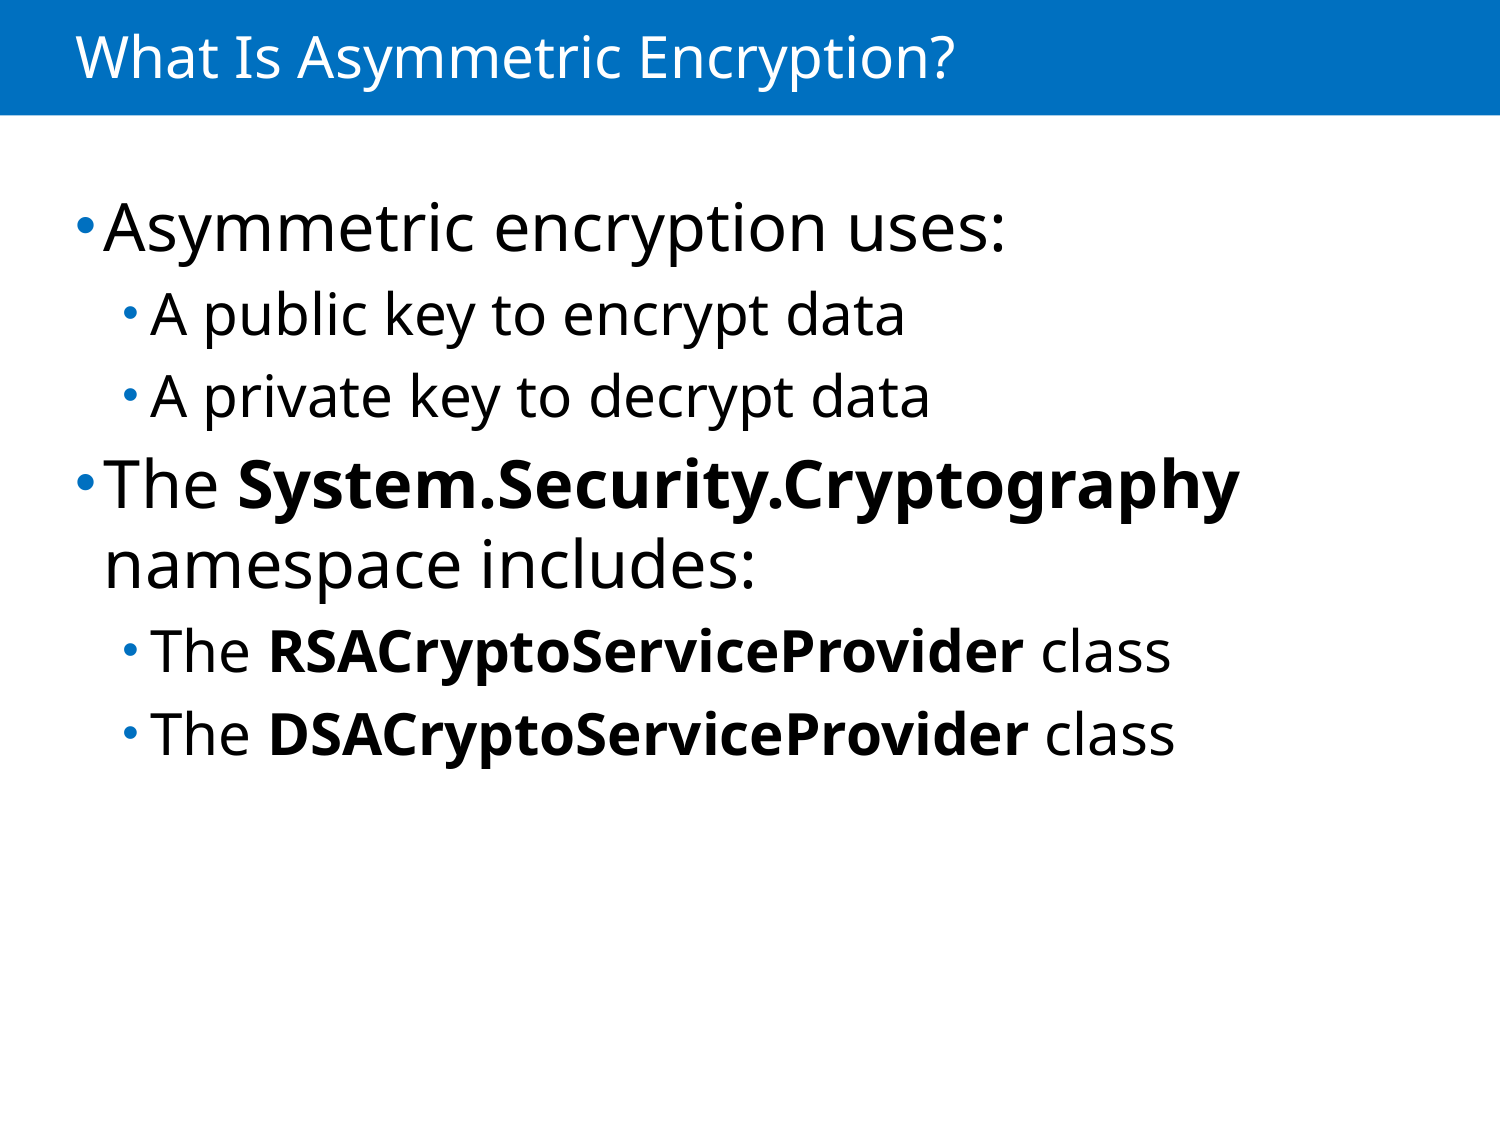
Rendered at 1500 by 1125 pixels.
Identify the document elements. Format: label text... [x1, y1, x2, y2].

text_box Asymmetric encryption uses: A public key to encrypt data A private key to decrypt data The System.Security.Cryptography namespace includes: The RSACryptoServiceProvider class The DSACryptoServiceProvider class [75, 184, 1347, 1072]
title What Is Asymmetric Encryption? [75, 0, 1351, 122]
